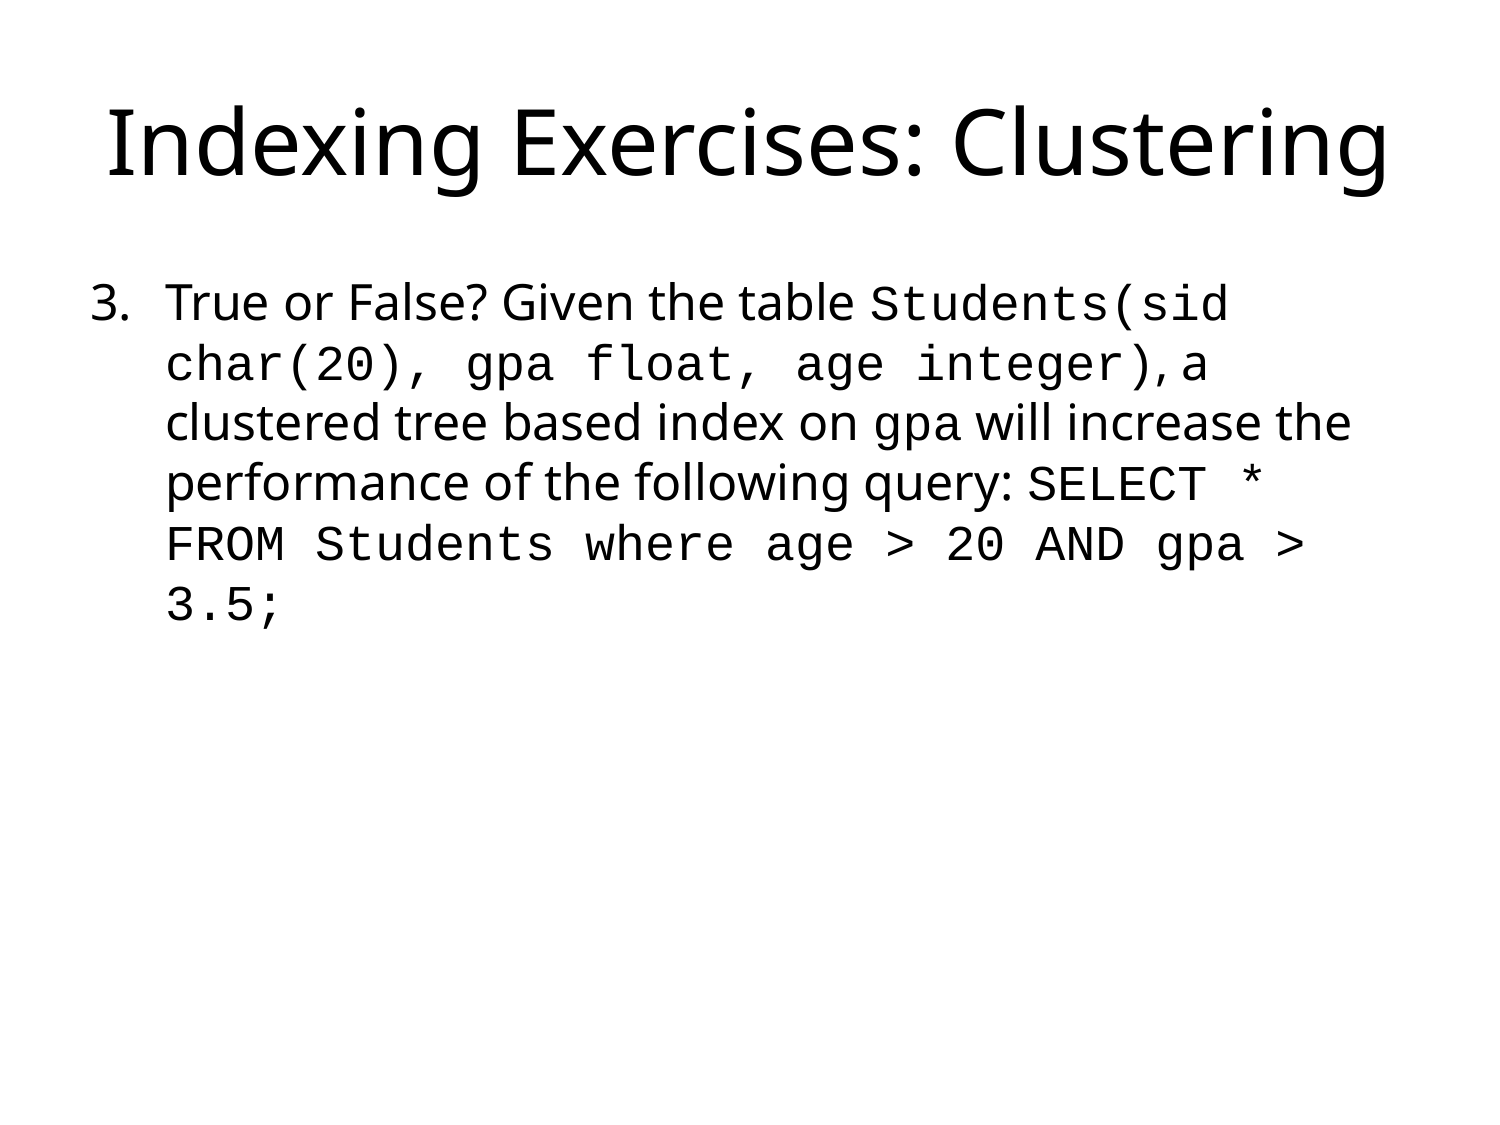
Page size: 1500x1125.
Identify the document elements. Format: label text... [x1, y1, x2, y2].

list True or False? Given the table Students(sid char(20), gpa float, age integer), a clustered tree based index on gpa will increase the performance of the following query: SELECT * FROM Students where age > 20 AND gpa > 3.5; [75, 262, 1425, 1100]
title Indexing Exercises: Clustering [75, 45, 1425, 233]
